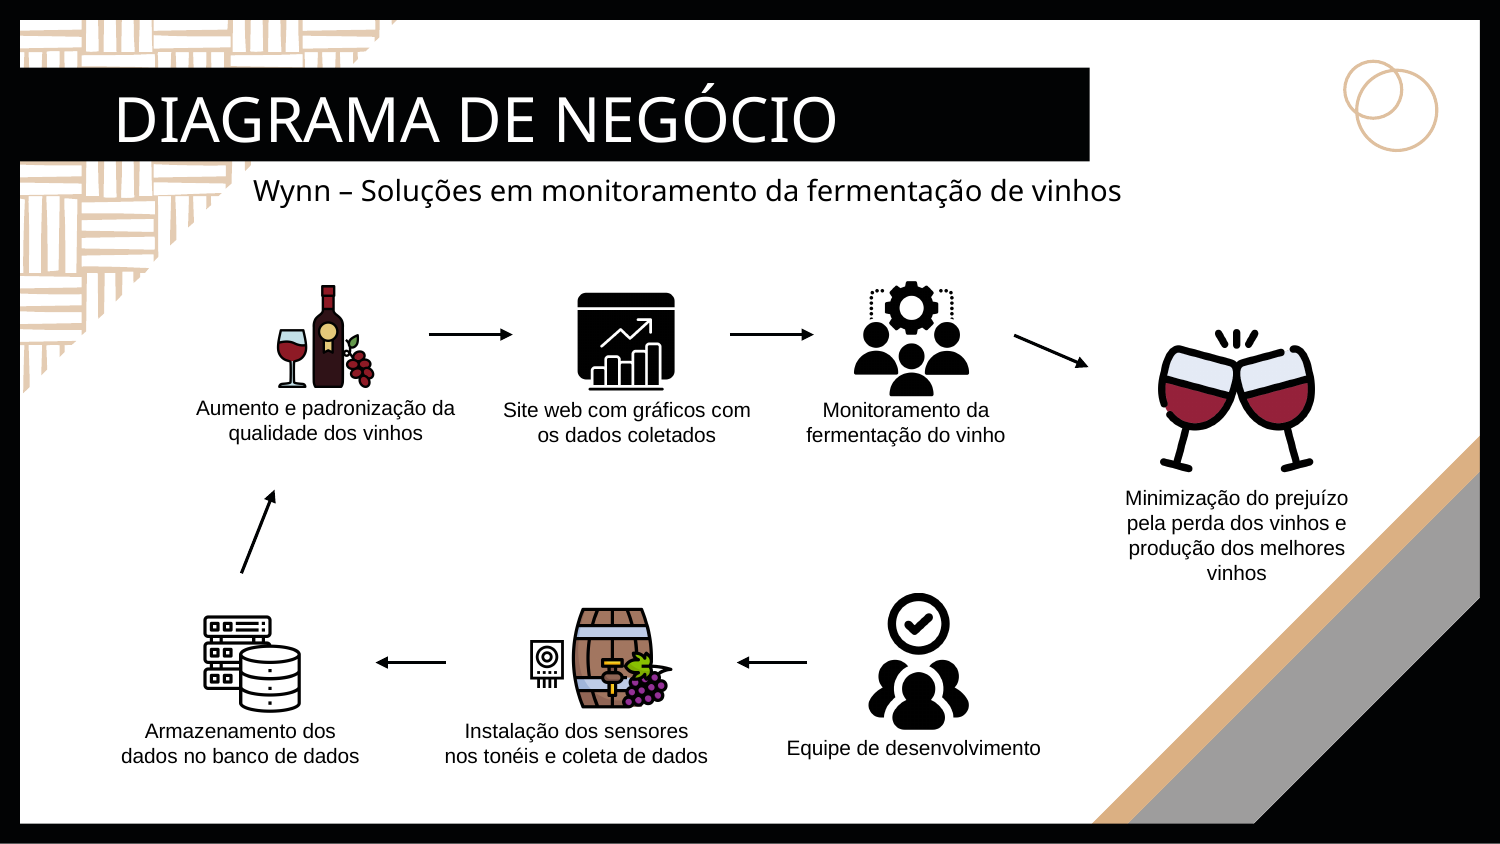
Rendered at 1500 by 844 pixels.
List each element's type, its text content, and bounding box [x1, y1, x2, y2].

picture [849, 593, 987, 730]
picture [274, 284, 378, 388]
text_box Site web com gráficos com os dados coletados [488, 389, 755, 455]
text_box Equipe de desenvolvimento [771, 727, 1068, 767]
picture [567, 283, 685, 400]
picture [523, 606, 674, 710]
text_box Minimização do prejuízo pela perda dos vinhos e produção dos melhores vinhos [1088, 477, 1386, 592]
title DIAGRAMA DE NEGÓCIO [98, 70, 1378, 165]
text_box Wynn – Soluções em monitoramento da fermentação de vinhos [238, 164, 1150, 215]
text_box Armazenamento dos dados no banco de dados [106, 710, 375, 775]
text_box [241, 489, 275, 574]
picture [200, 612, 304, 716]
text_box Instalação dos sensores nos tonéis e coleta de dados [429, 710, 724, 775]
picture [853, 280, 970, 398]
picture [1158, 322, 1315, 479]
text_box Monitoramento da fermentação do vinho [755, 389, 1056, 455]
text_box Aumento e padronização da qualidade dos vinhos [169, 387, 482, 453]
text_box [1013, 334, 1089, 368]
